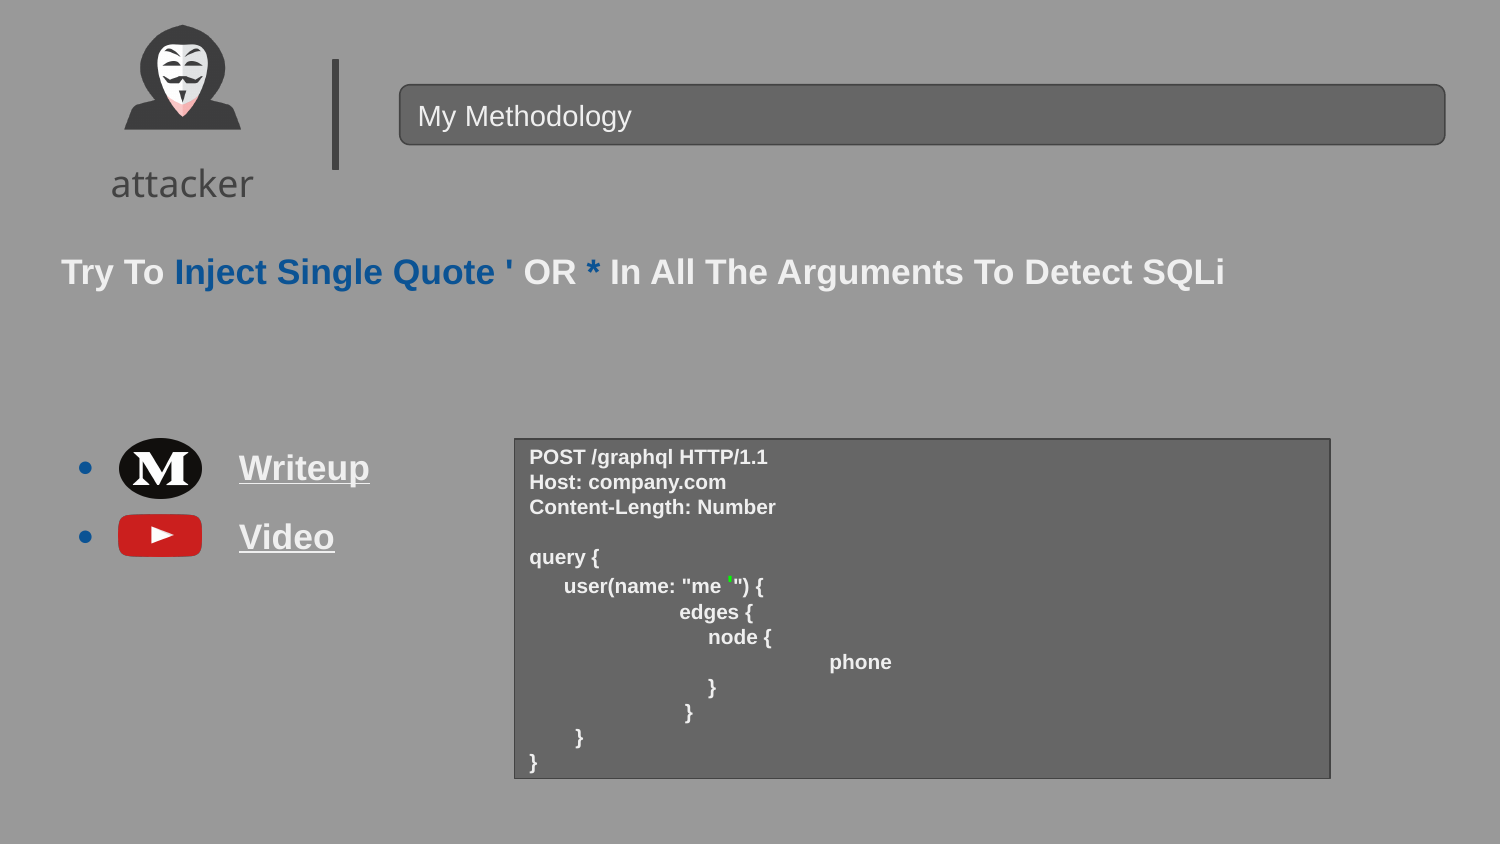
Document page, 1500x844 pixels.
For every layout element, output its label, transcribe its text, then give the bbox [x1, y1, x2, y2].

text_box Writeup [41, 429, 555, 490]
text_box POST /graphql HTTP/1.1 Host: company.com Content-Length: Number query { user(name: "me '") { edges { node { phone } } } } [514, 438, 1331, 779]
picture [119, 438, 203, 499]
text_box Try To Inject Single Quote ' OR * In All The Arguments To Detect SQLi [46, 227, 1500, 401]
text_box [333, 59, 339, 170]
text_box Video [41, 498, 115, 559]
text_box My Methodology [399, 84, 1445, 145]
picture [82, 0, 283, 170]
text_box Video [205, 498, 555, 559]
picture [118, 505, 202, 566]
text_box attacker [47, 144, 318, 205]
